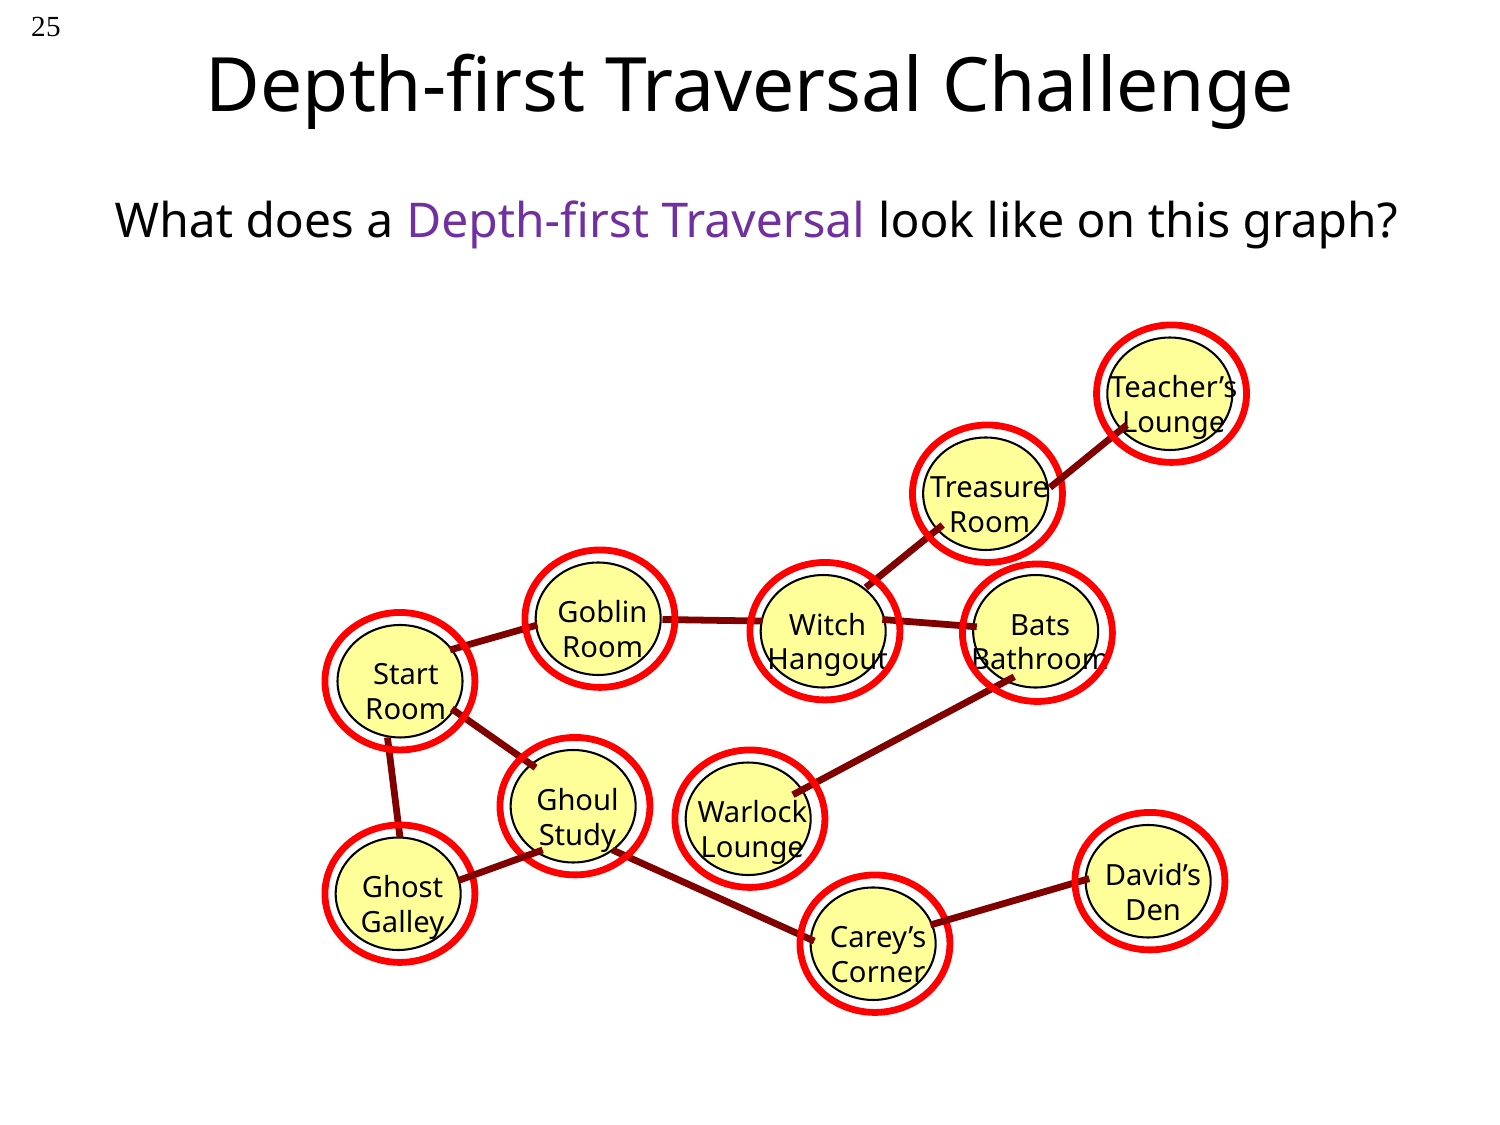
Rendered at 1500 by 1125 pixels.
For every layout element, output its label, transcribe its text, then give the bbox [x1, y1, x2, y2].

text_box [360, 824, 439, 835]
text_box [1085, 824, 1216, 938]
text_box [1010, 697, 1064, 702]
title Depth-first Traversal Challenge [112, 0, 1388, 175]
text_box [710, 749, 789, 760]
text_box [1132, 324, 1211, 335]
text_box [535, 562, 661, 676]
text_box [959, 574, 1122, 688]
text_box [360, 612, 440, 623]
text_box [510, 749, 636, 863]
slide_number 25 [0, 0, 76, 75]
text_box [1110, 812, 1190, 823]
text_box [324, 868, 330, 919]
text_box [799, 919, 805, 969]
text_box [1000, 563, 1075, 573]
text_box [499, 781, 505, 831]
text_box What does a Depth-first Traversal look like on this graph? [70, 182, 1444, 255]
text_box [946, 921, 950, 966]
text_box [810, 887, 942, 1001]
text_box [641, 773, 650, 839]
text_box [337, 624, 463, 738]
text_box [524, 593, 530, 644]
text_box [1092, 337, 1256, 451]
text_box [948, 424, 1027, 435]
text_box [324, 652, 332, 711]
text_box [560, 549, 639, 560]
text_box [335, 837, 461, 951]
text_box [836, 874, 914, 885]
text_box [467, 862, 475, 925]
text_box [535, 737, 615, 748]
text_box [665, 584, 675, 653]
text_box [785, 562, 865, 573]
text_box [466, 648, 475, 714]
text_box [912, 437, 1067, 551]
text_box [1219, 854, 1225, 908]
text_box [756, 574, 900, 688]
text_box [1074, 856, 1080, 906]
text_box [680, 762, 825, 876]
